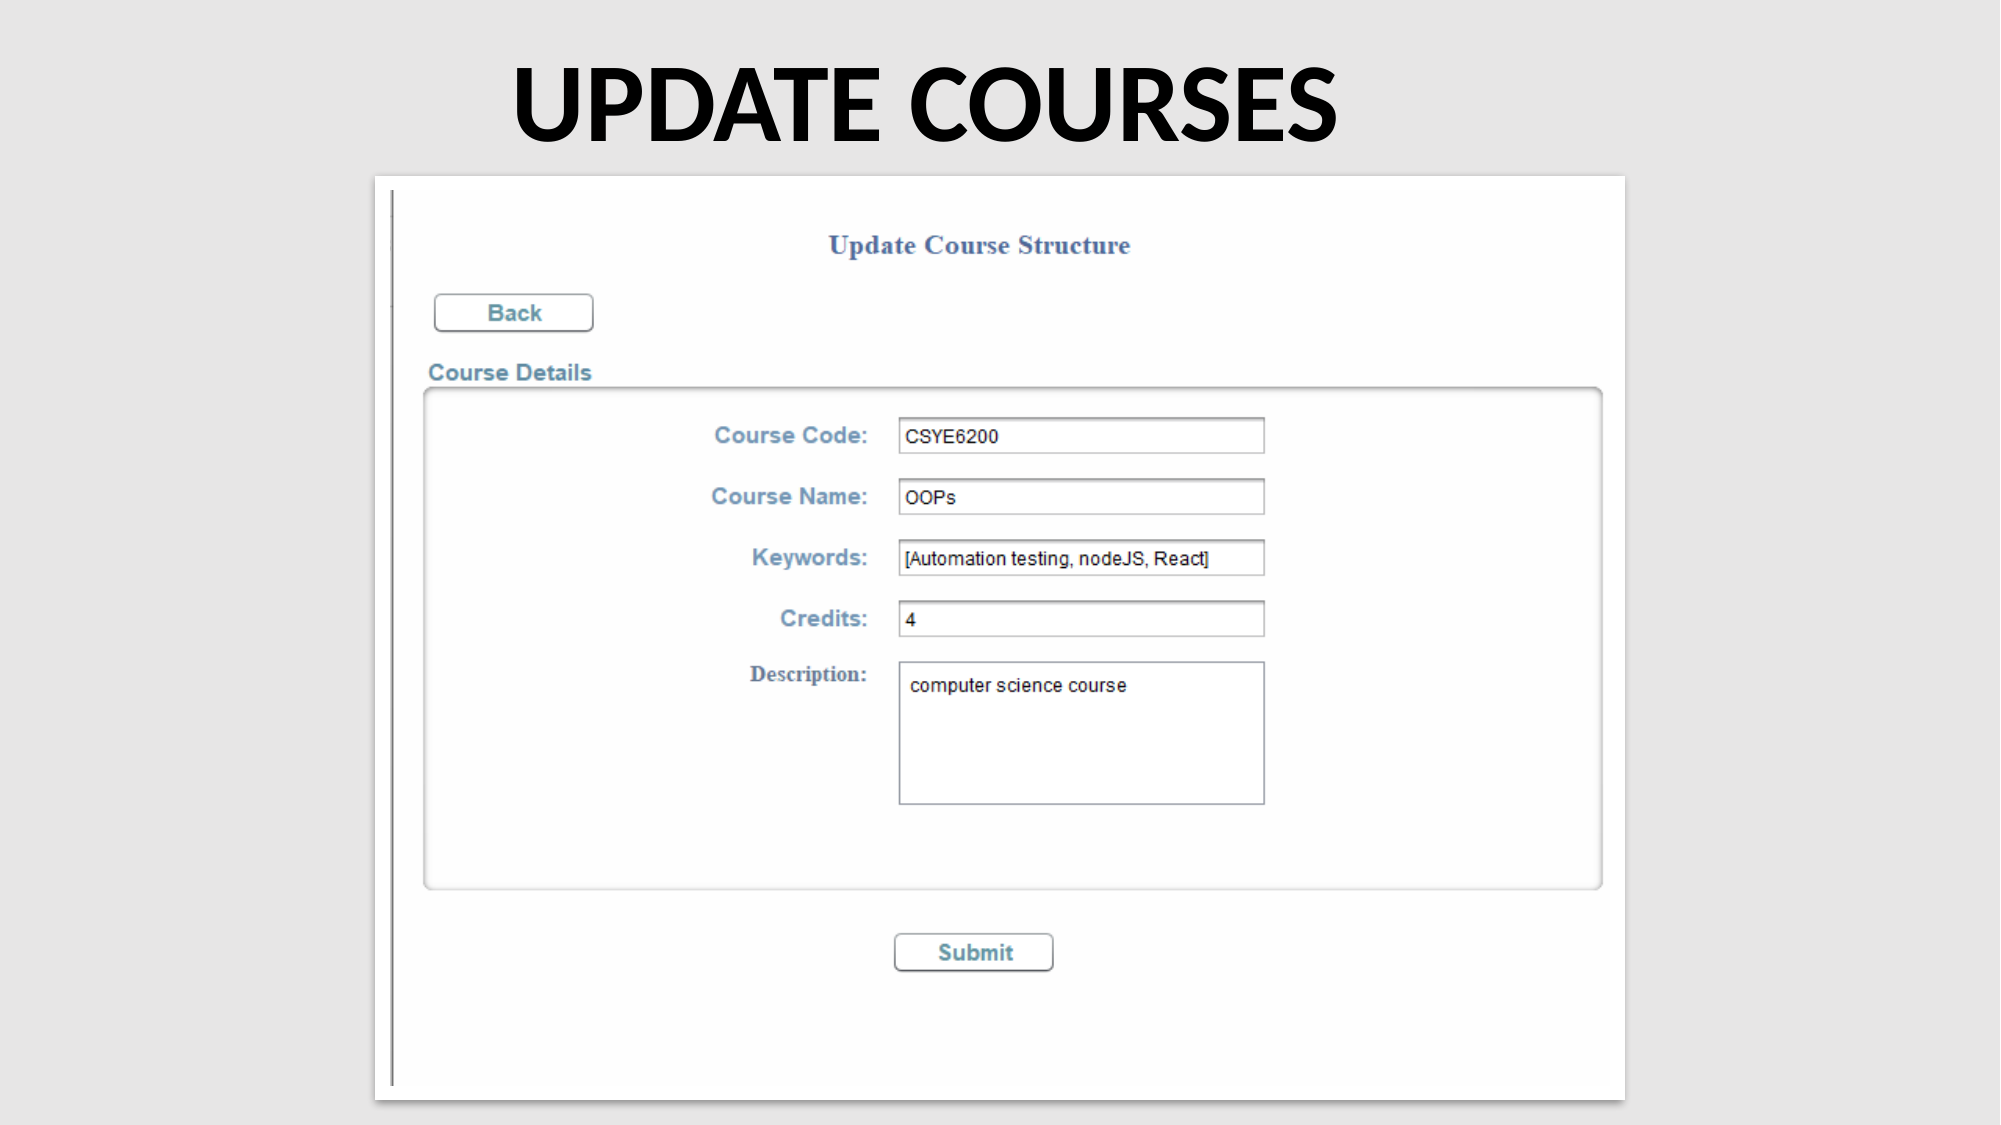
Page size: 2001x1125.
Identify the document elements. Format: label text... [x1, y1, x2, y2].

text_box UPDATE COURSES [496, 21, 1356, 172]
picture [389, 190, 1611, 1086]
